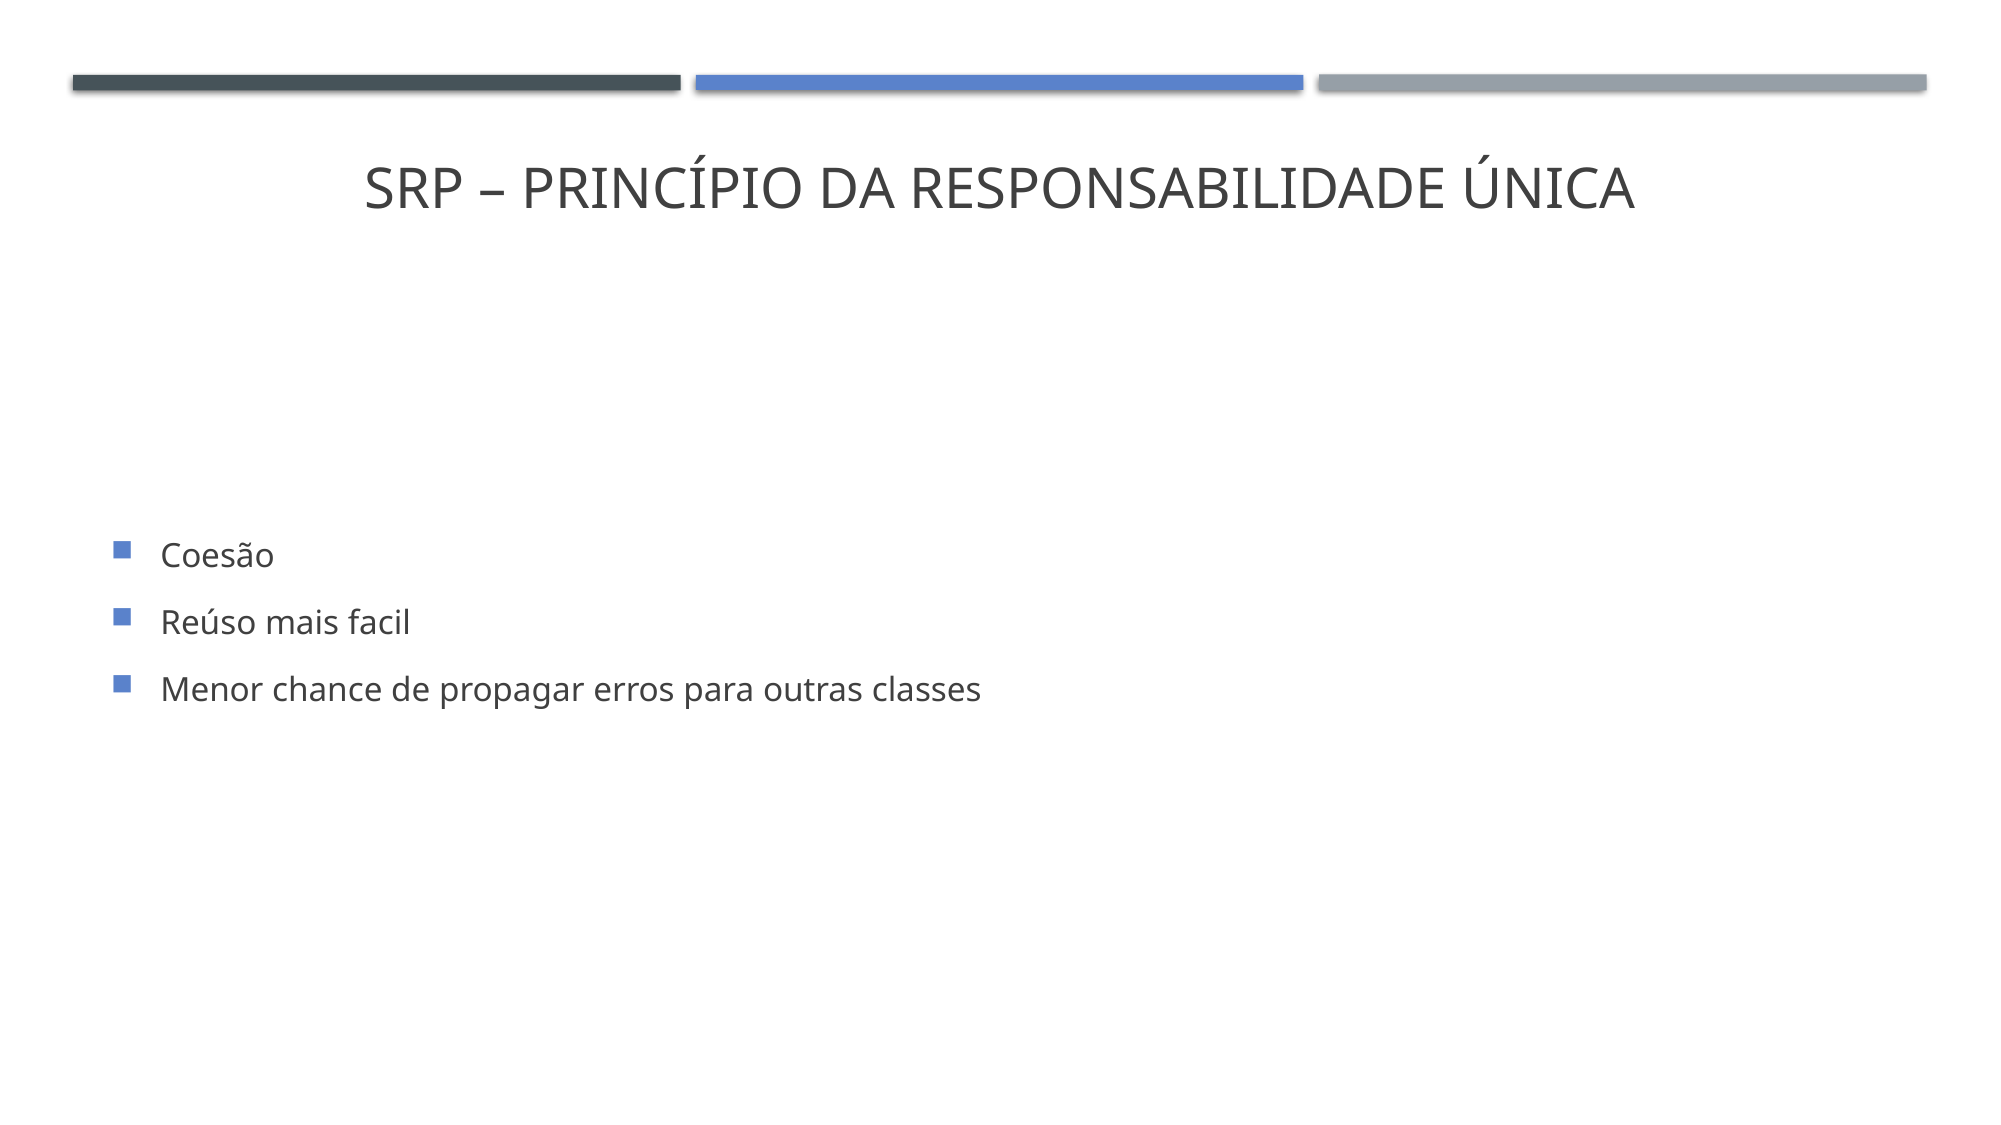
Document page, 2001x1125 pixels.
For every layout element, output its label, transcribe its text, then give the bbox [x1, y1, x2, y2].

list Coesão Reúso mais facil Menor chance de propagar erros para outras classes [95, 320, 1905, 981]
title SRP – princípio da responsabilidade Única [95, 115, 1905, 228]
